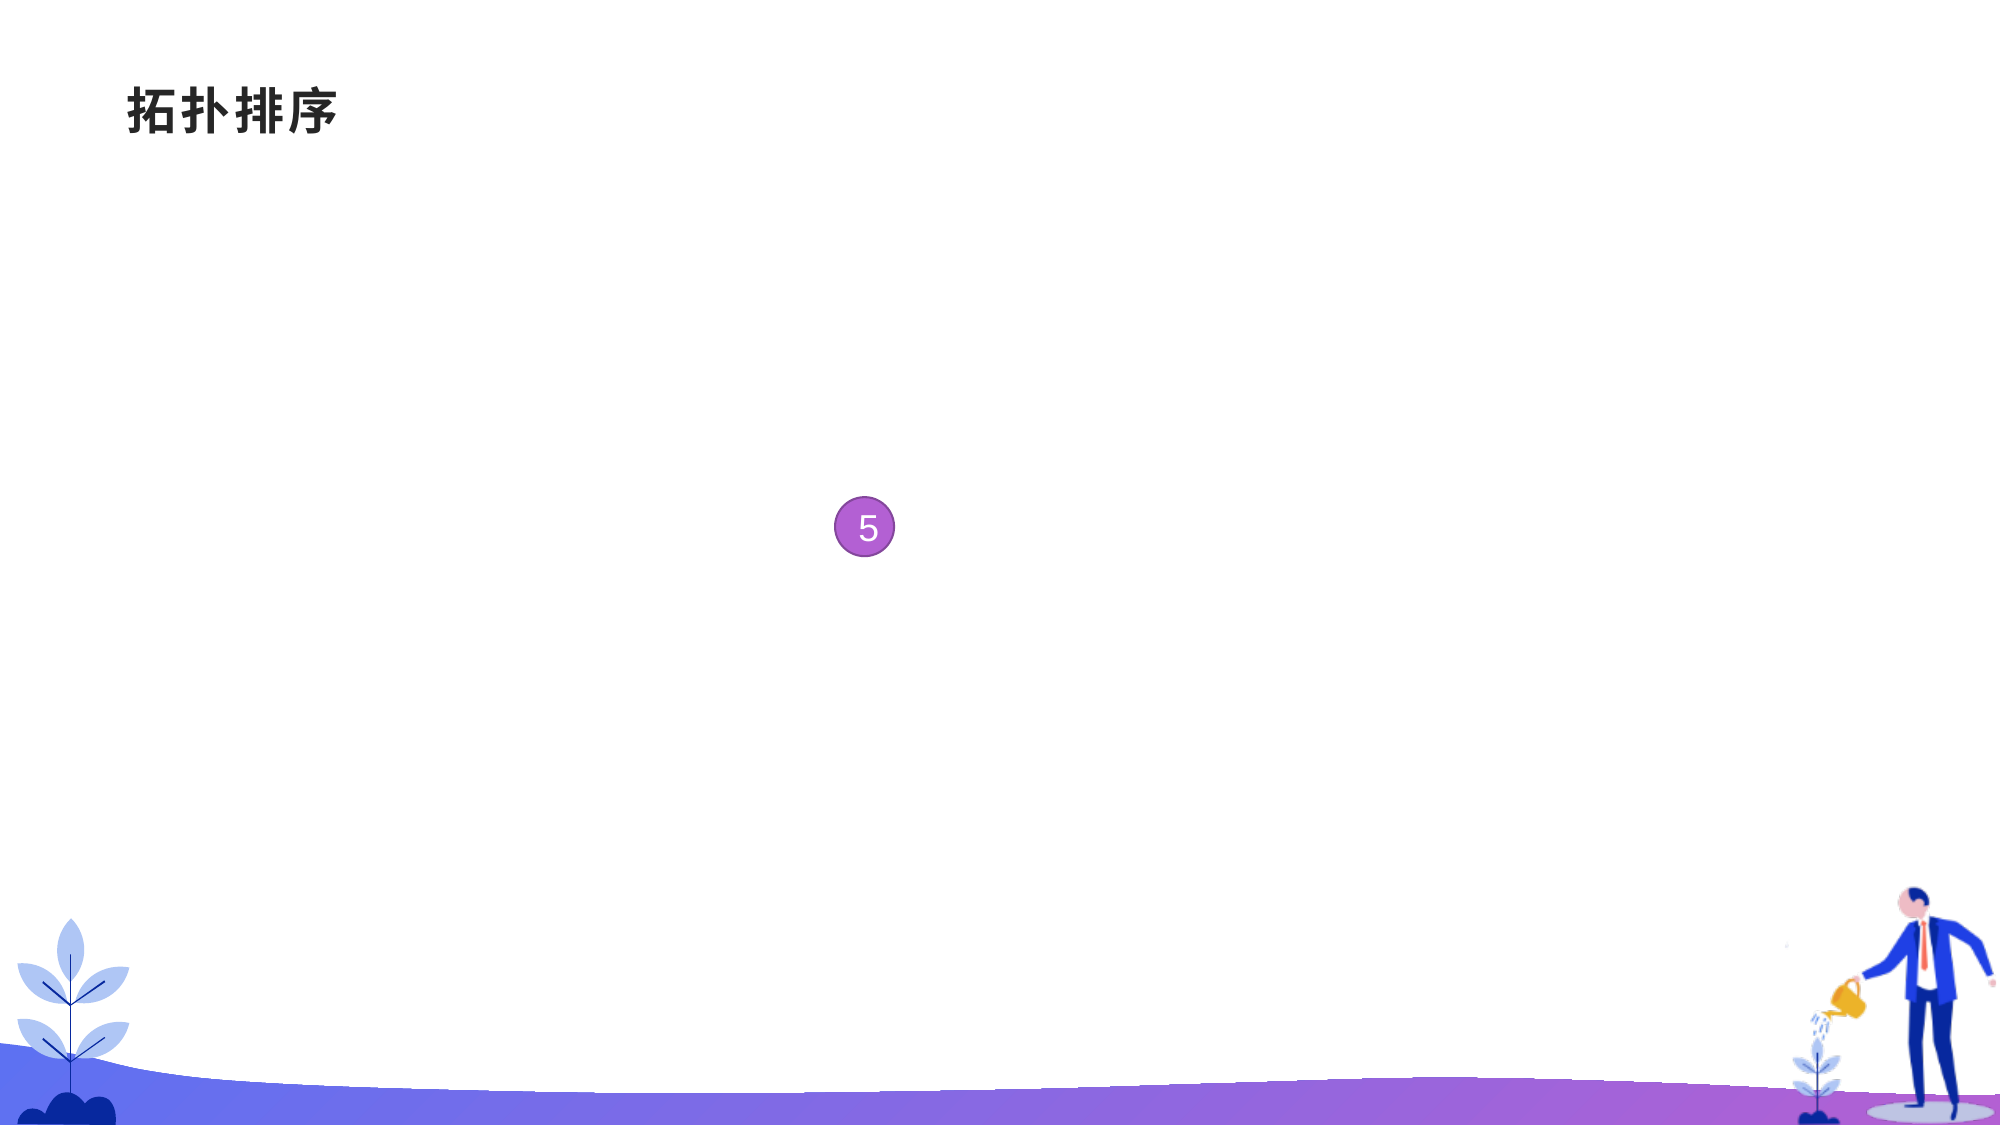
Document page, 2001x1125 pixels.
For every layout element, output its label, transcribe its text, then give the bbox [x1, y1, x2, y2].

picture [1784, 871, 1997, 1125]
text_box 5 [834, 496, 896, 558]
title 拓扑排序 [109, 72, 1891, 146]
